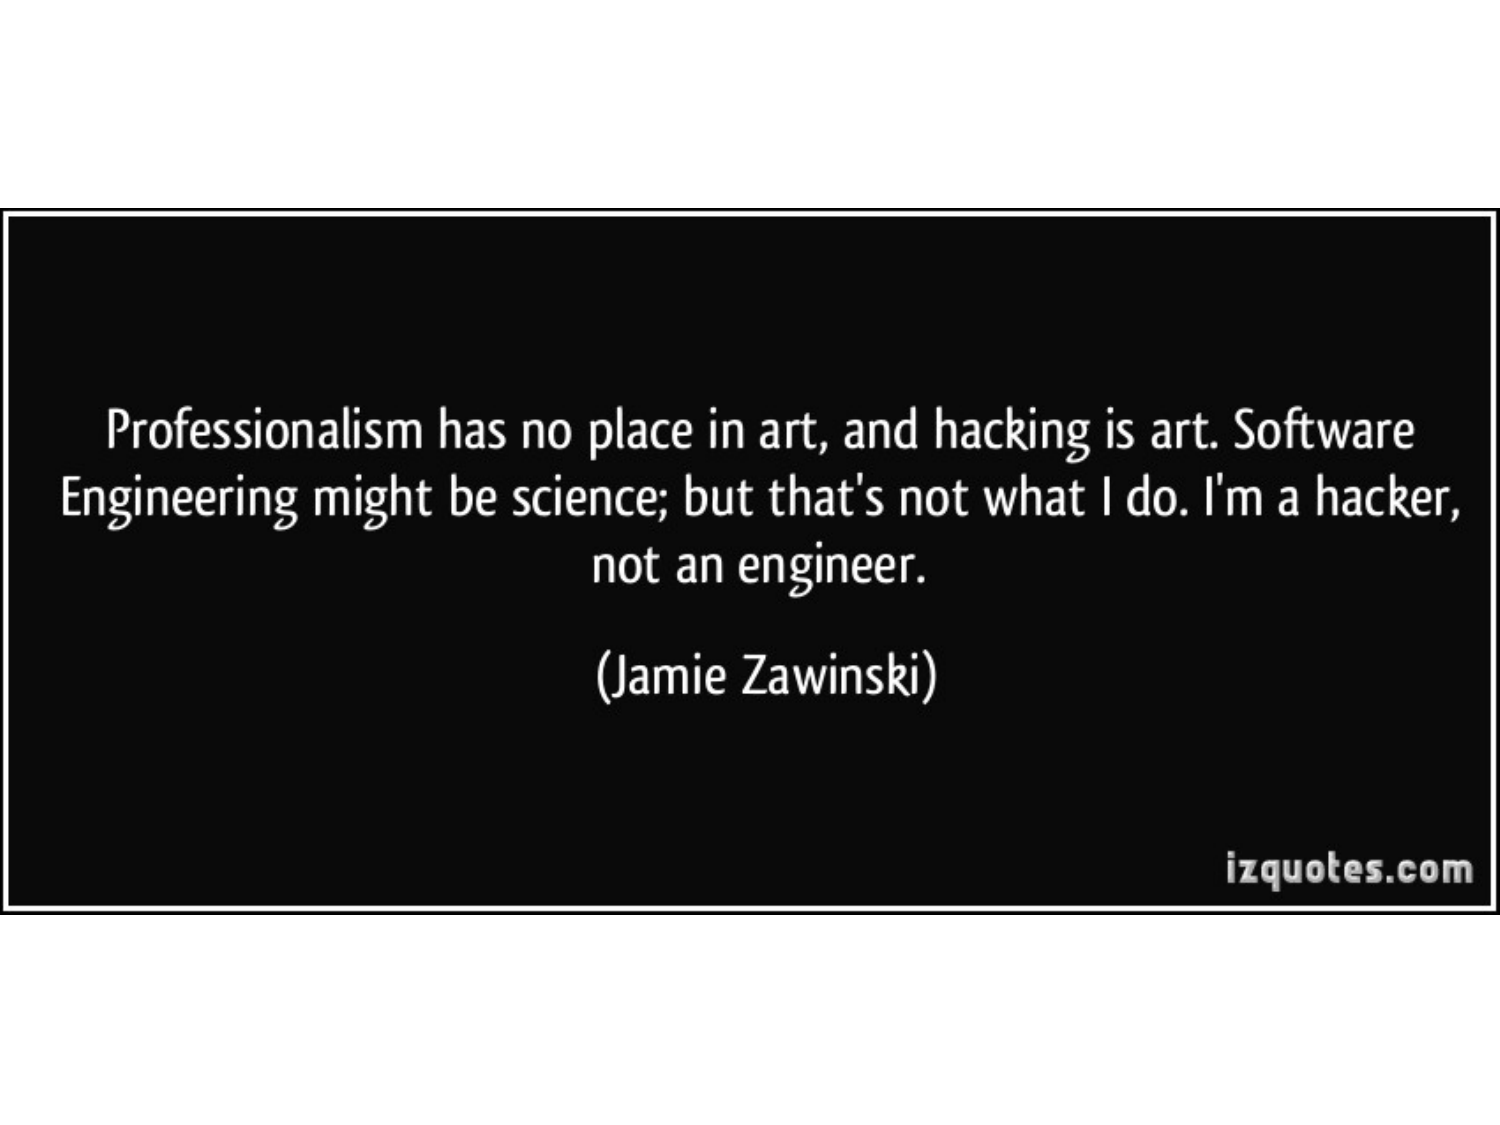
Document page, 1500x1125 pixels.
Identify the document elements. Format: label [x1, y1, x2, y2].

picture [0, 208, 1500, 915]
